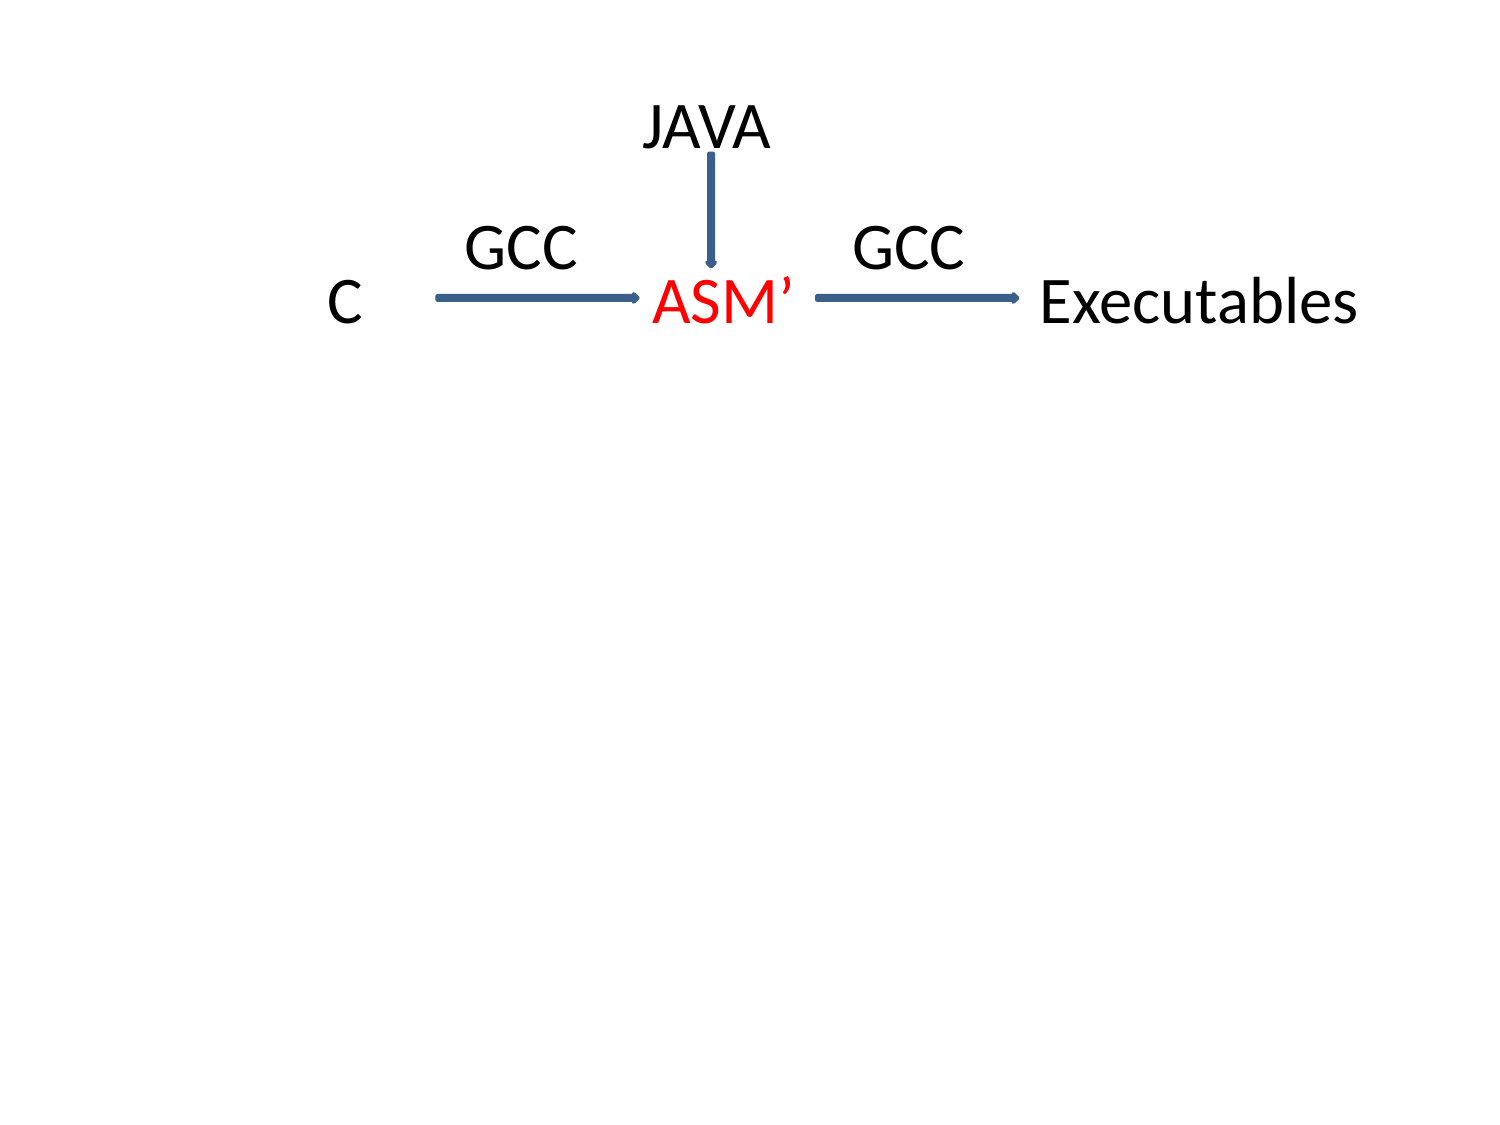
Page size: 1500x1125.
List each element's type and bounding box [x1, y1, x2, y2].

text_box [435, 74, 1020, 345]
text_box [450, 195, 625, 291]
text_box [1024, 249, 1400, 345]
text_box [312, 249, 388, 345]
text_box [837, 195, 1013, 291]
